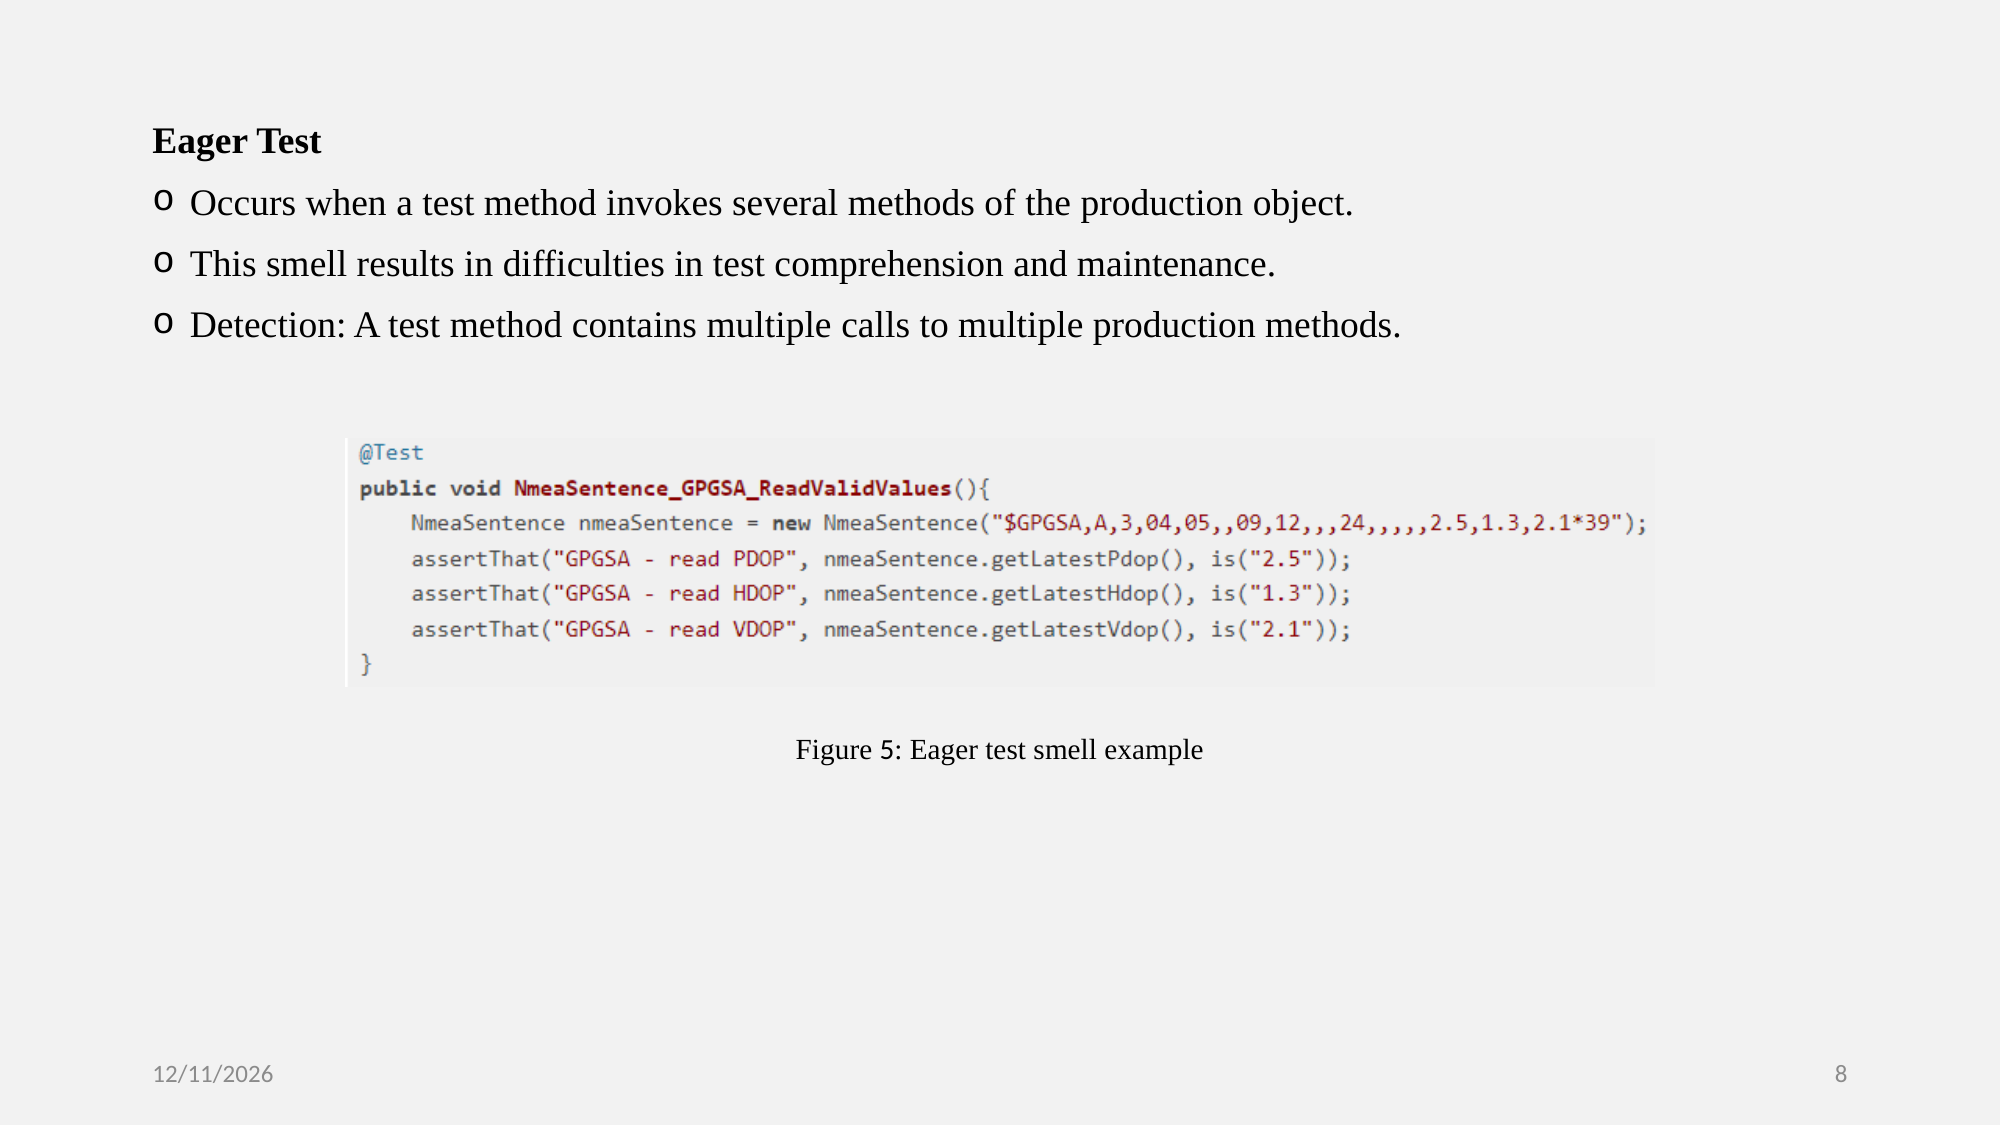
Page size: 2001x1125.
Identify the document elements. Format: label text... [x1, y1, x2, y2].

list Eager Test Occurs when a test method invokes several methods of the production object. This smell results in difficulties in test comprehension and maintenance. Detection: A test method contains multiple calls to multiple production methods. [137, 114, 1863, 1014]
slide_number 8 [1412, 1042, 1863, 1103]
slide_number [137, 1042, 588, 1103]
text_box Figure 5: Eager test smell example [780, 723, 1220, 773]
picture [345, 438, 1655, 687]
